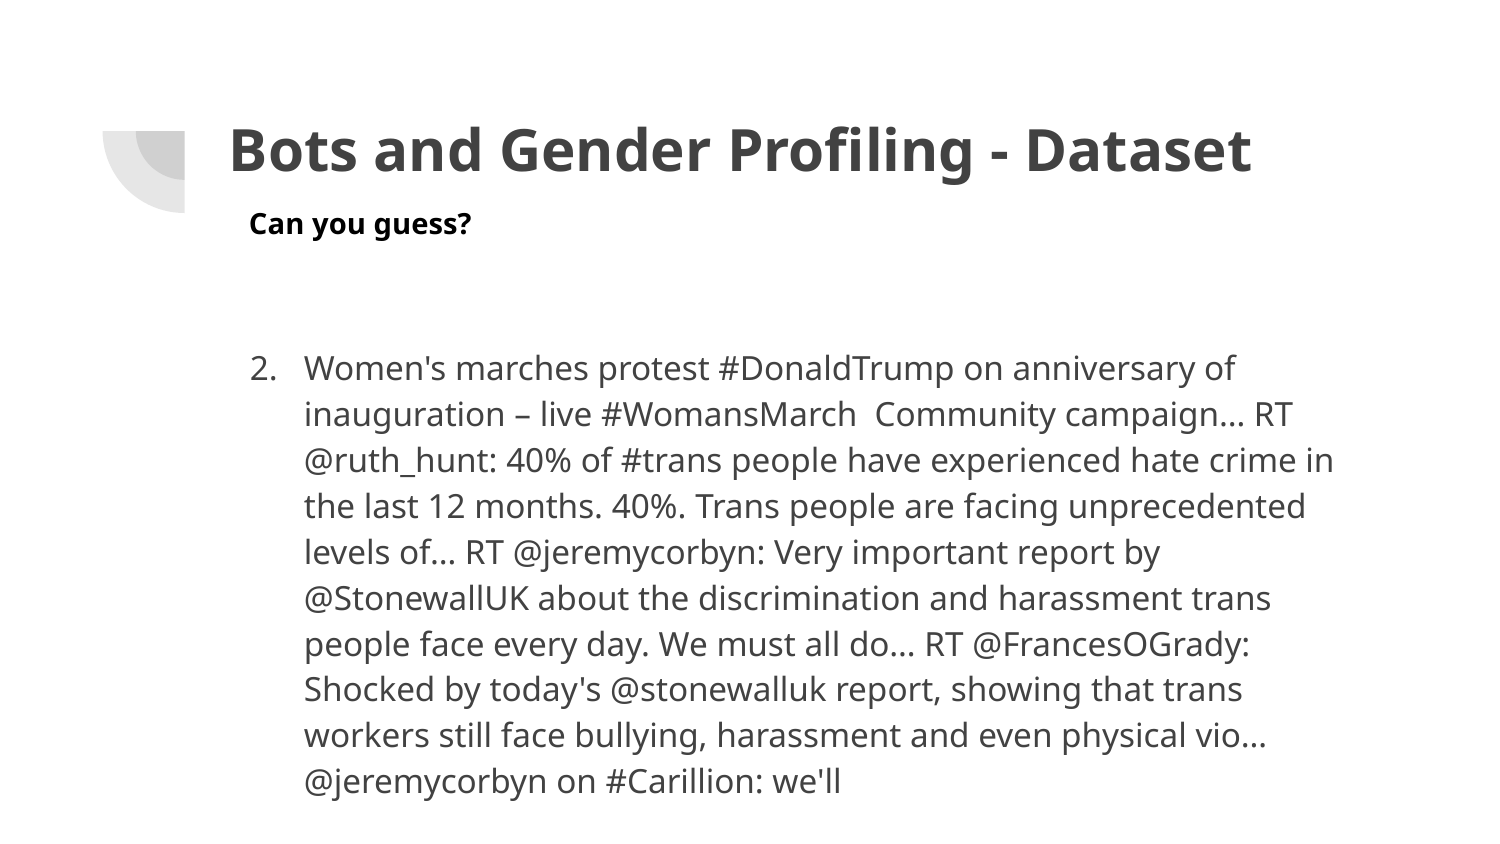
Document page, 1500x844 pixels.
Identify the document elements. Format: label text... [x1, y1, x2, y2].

title Bots and Gender Profiling - Dataset [213, 98, 1368, 263]
text_box Can you guess? [233, 190, 582, 263]
list Women's marches protest #DonaldTrump on anniversary of inauguration – live #WomansMarch Community campaign… RT @ruth_hunt: 40% of #trans people have experienced hate crime in the last 12 months. 40%. Trans people are facing unprecedented levels of… RT @jeremycorbyn: Very important report by @StonewallUK about the discrimination and harassment trans people face every day. We must all do… RT @FrancesOGrady: Shocked by today's @stonewalluk report, showing that trans workers still face bullying, harassment and even physical vio… @jeremycorbyn on #Carillion: we'll [213, 326, 1368, 744]
